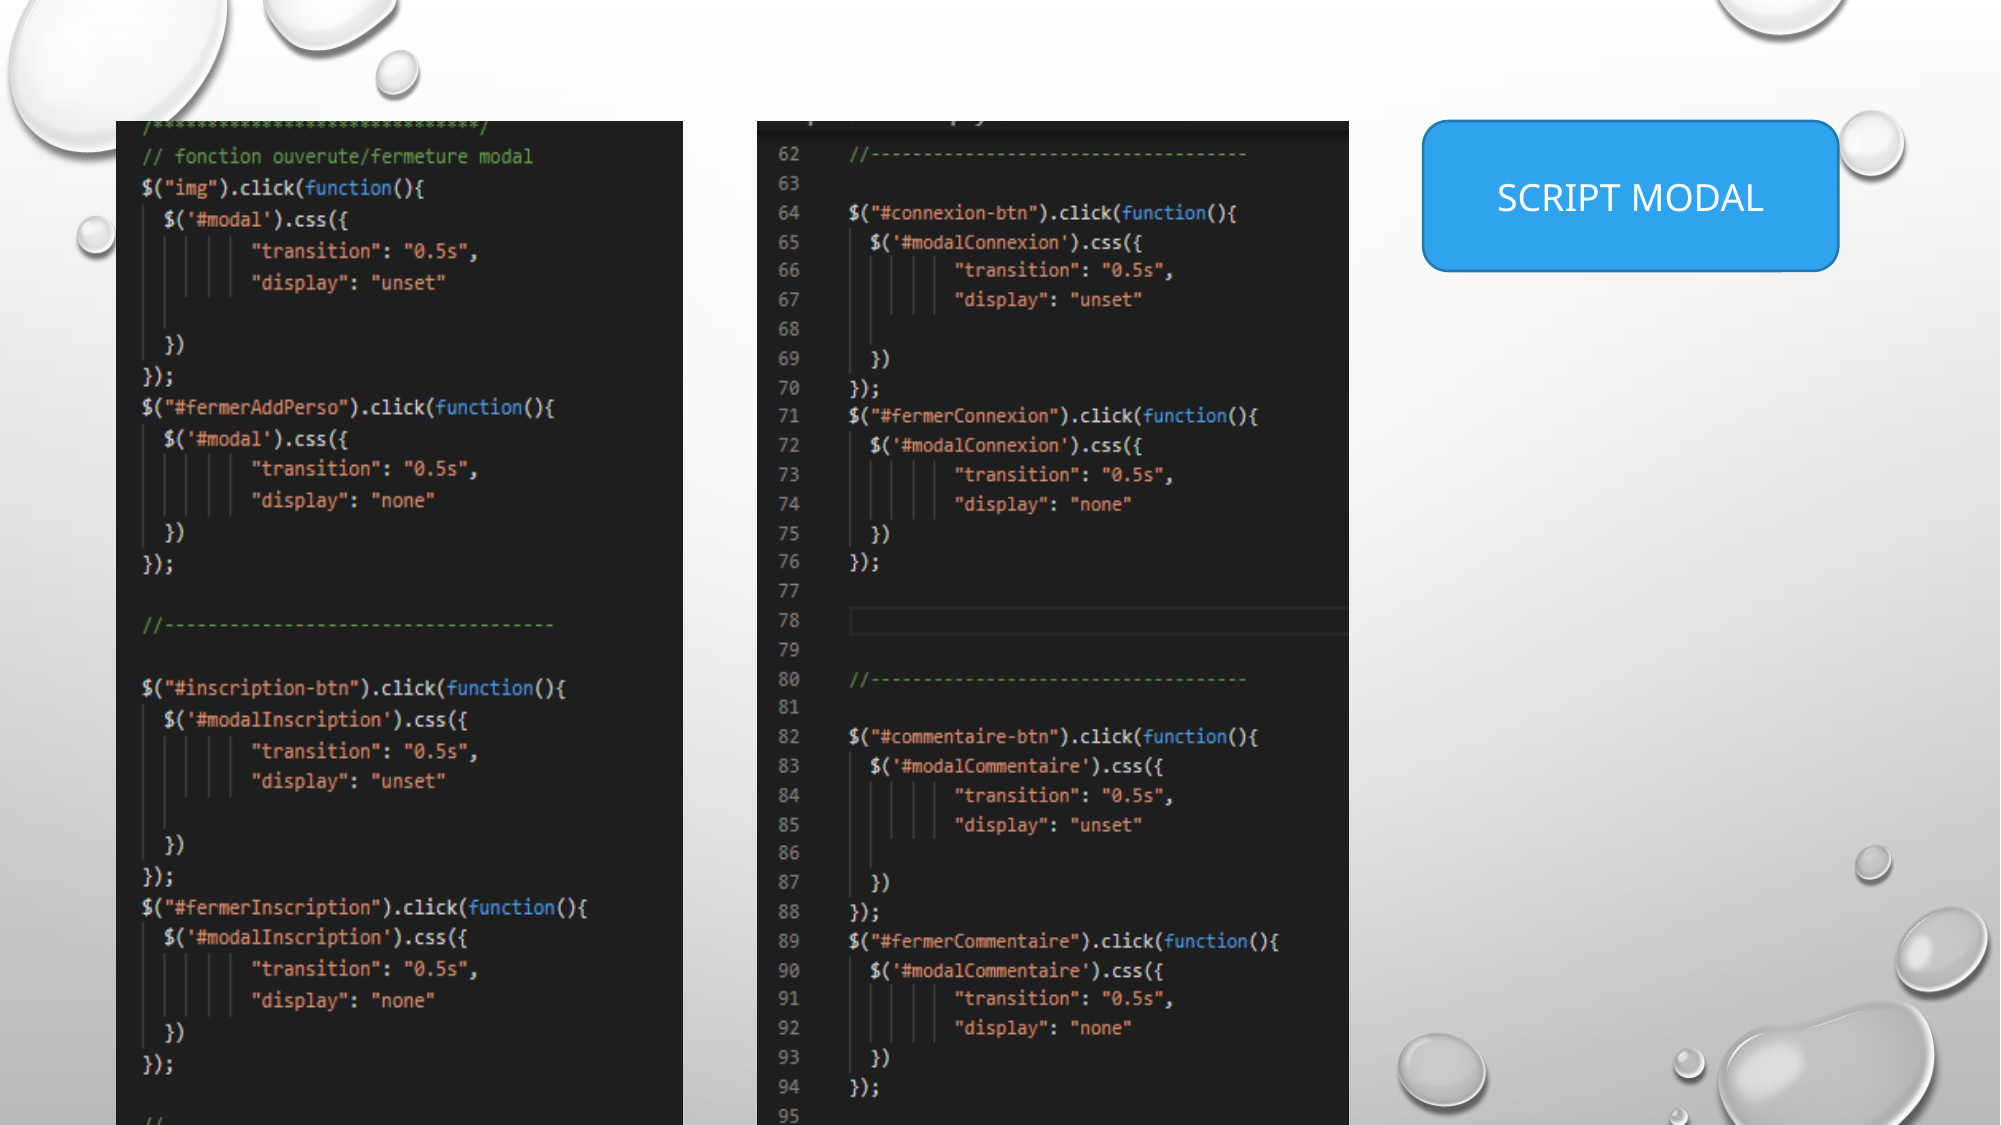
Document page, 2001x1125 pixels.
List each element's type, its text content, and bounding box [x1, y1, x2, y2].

text_box SCRIPT MODAL [1421, 119, 1840, 273]
picture [0, 0, 2000, 1125]
